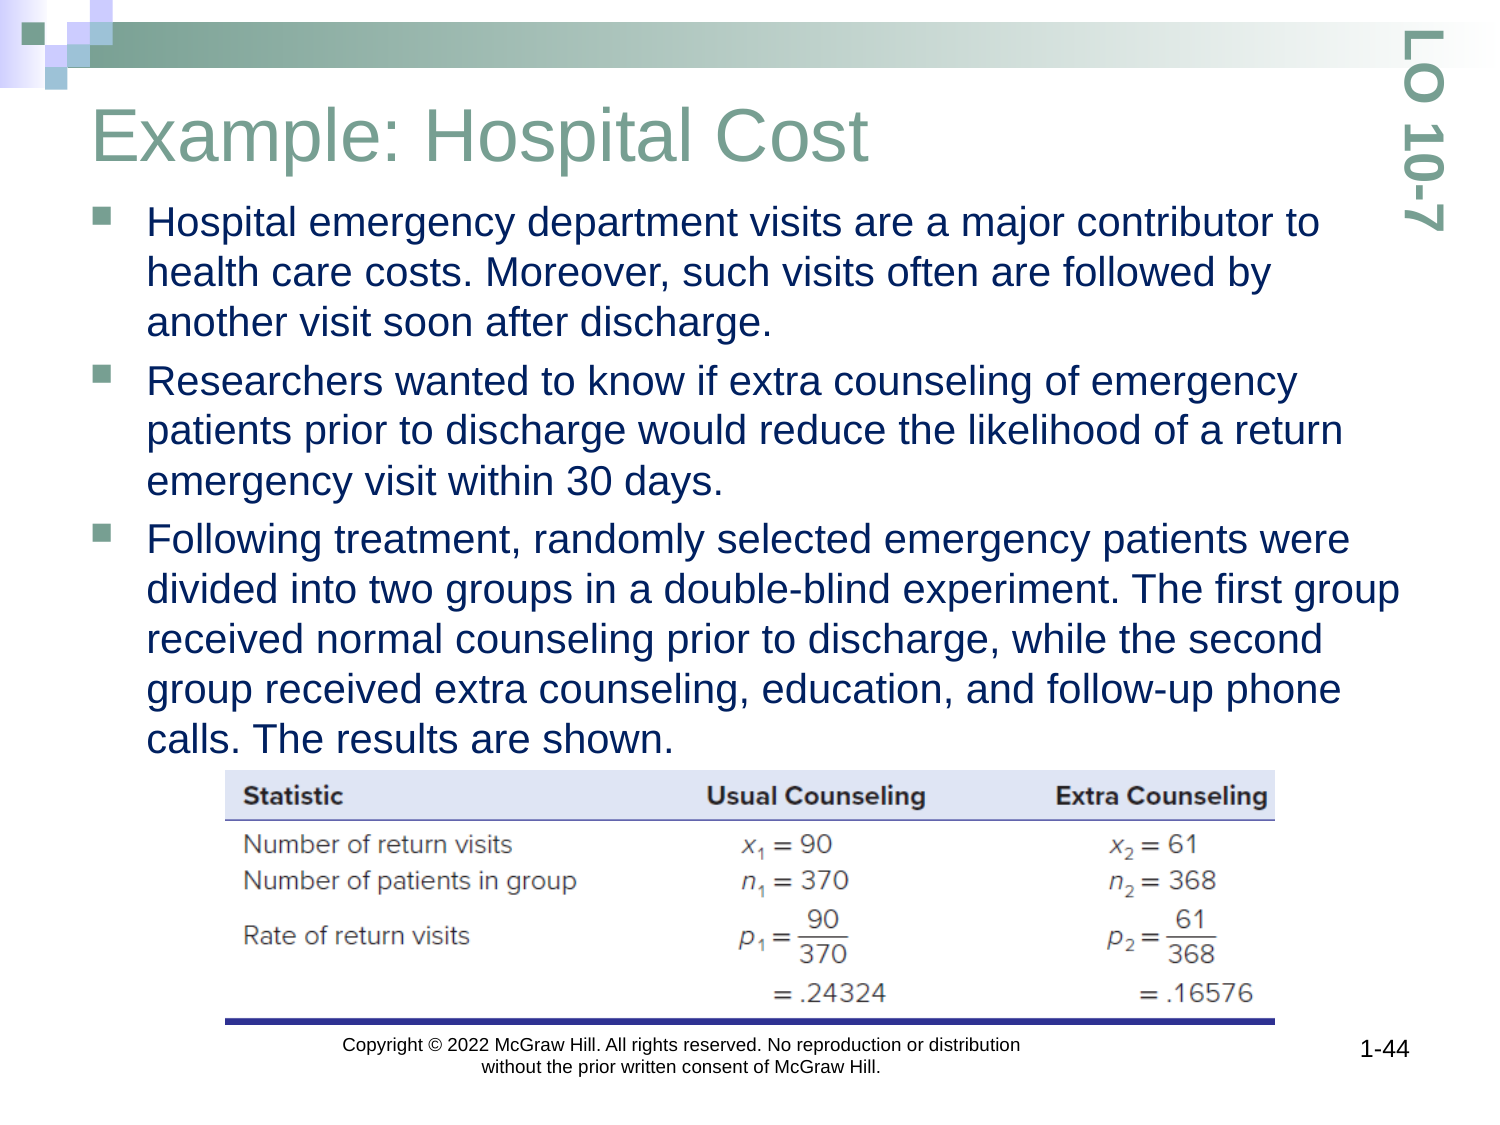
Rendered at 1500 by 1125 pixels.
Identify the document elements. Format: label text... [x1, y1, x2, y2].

slide_number 1-44 [1074, 1025, 1425, 1100]
list Hospital emergency department visits are a major contributor to health care costs. Moreover, such visits often are followed by another visit soon after discharge. Researchers wanted to know if extra counseling of emergency patients prior to discharge would reduce the likelihood of a return emergency visit within 30 days. Following treatment, randomly selected emergency patients were divided into two groups in a double-blind experiment. The first group received normal counseling prior to discharge, while the second group received extra counseling, education, and follow-up phone calls. The results are shown. [74, 187, 1426, 963]
footer Copyright © 2022 McGraw Hill. All rights reserved. No reproduction or distribution without the prior written consent of McGraw Hill. [312, 1034, 1050, 1100]
picture [225, 770, 1275, 1026]
list LO 10-7 [1381, 12, 1470, 288]
title Example: Hospital Cost [74, 74, 1381, 187]
